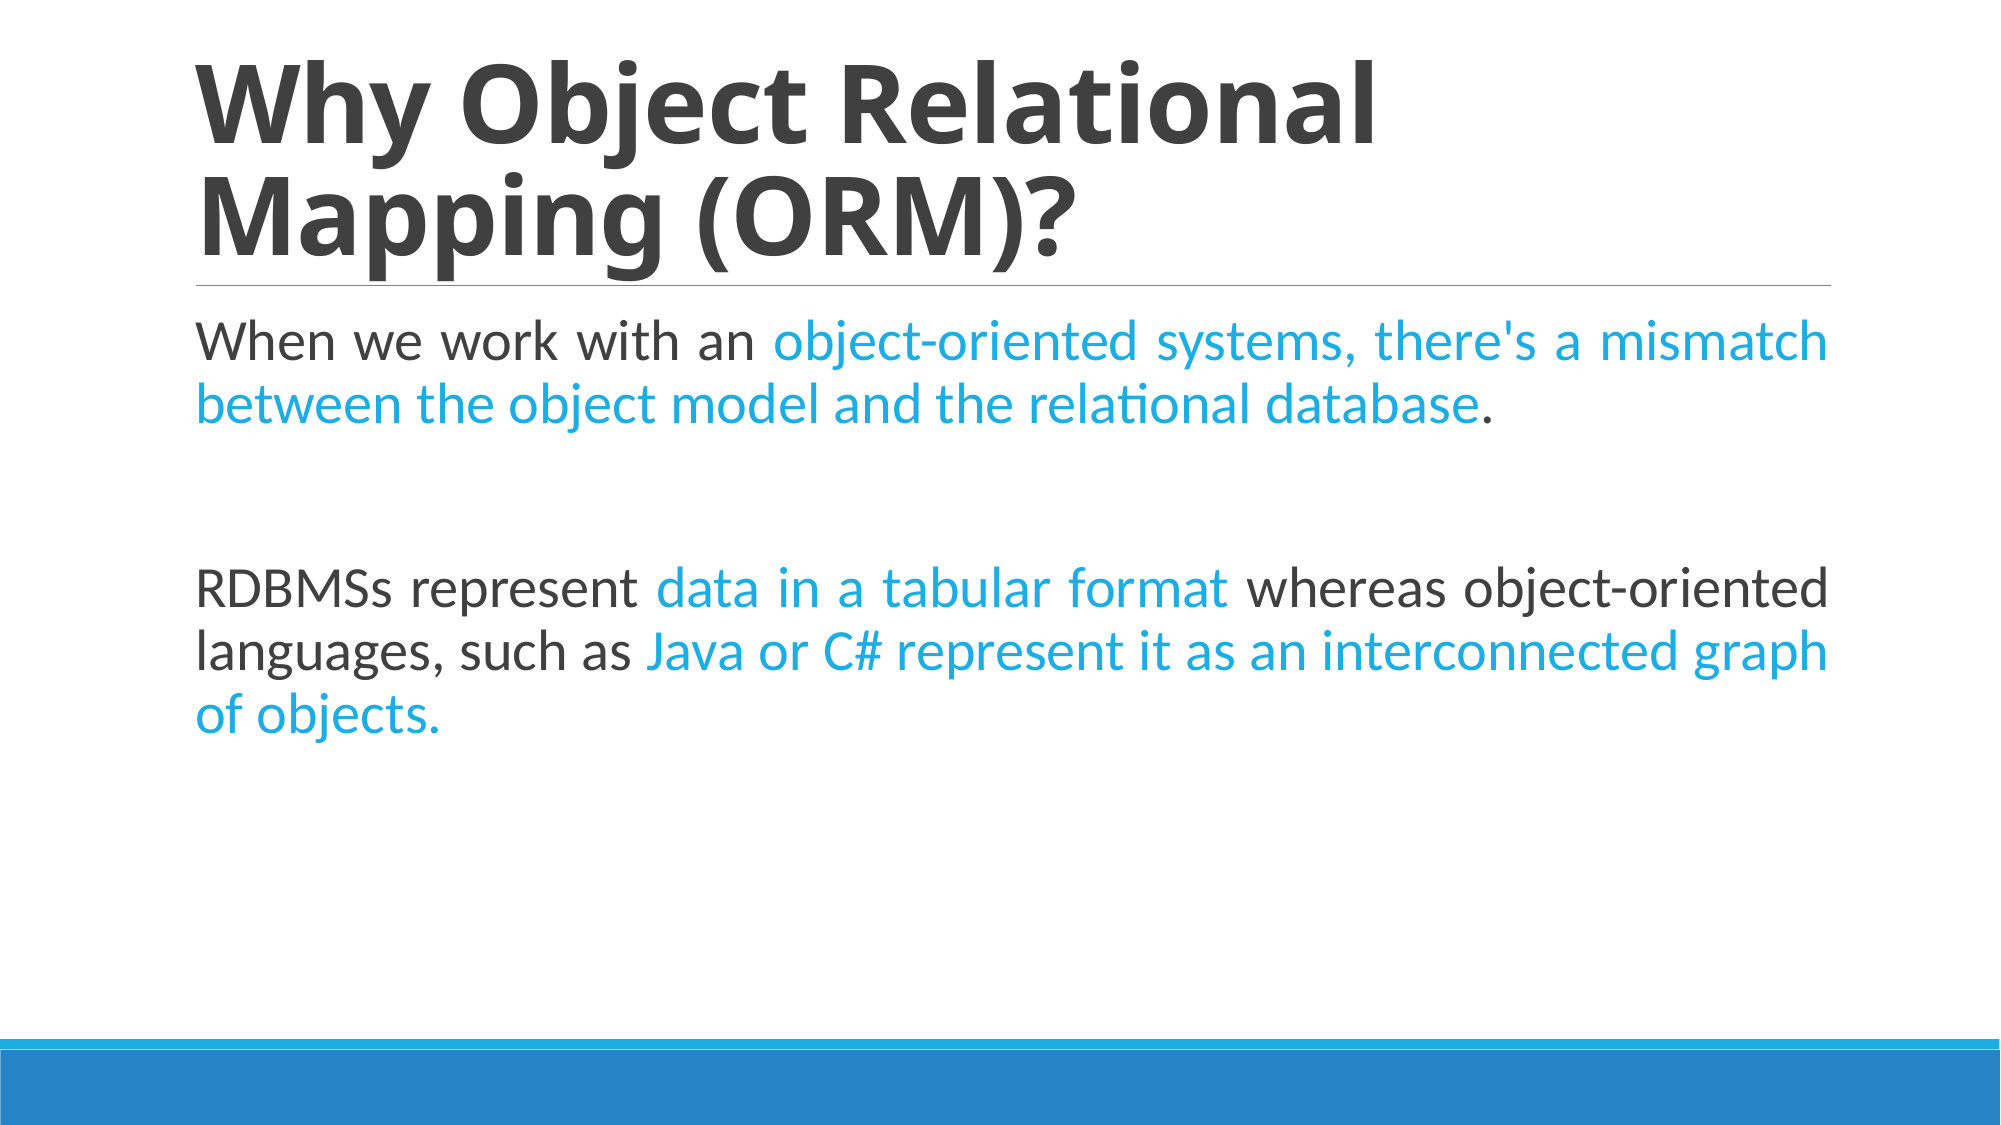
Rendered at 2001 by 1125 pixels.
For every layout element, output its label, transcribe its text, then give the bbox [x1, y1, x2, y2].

title Why Object Relational Mapping (ORM)? [180, 47, 1830, 285]
list When we work with an object-oriented systems, there's a mismatch between the object model and the relational database. RDBMSs represent data in a tabular format whereas object-oriented languages, such as Java or C# represent it as an interconnected graph of objects. [180, 302, 1830, 963]
